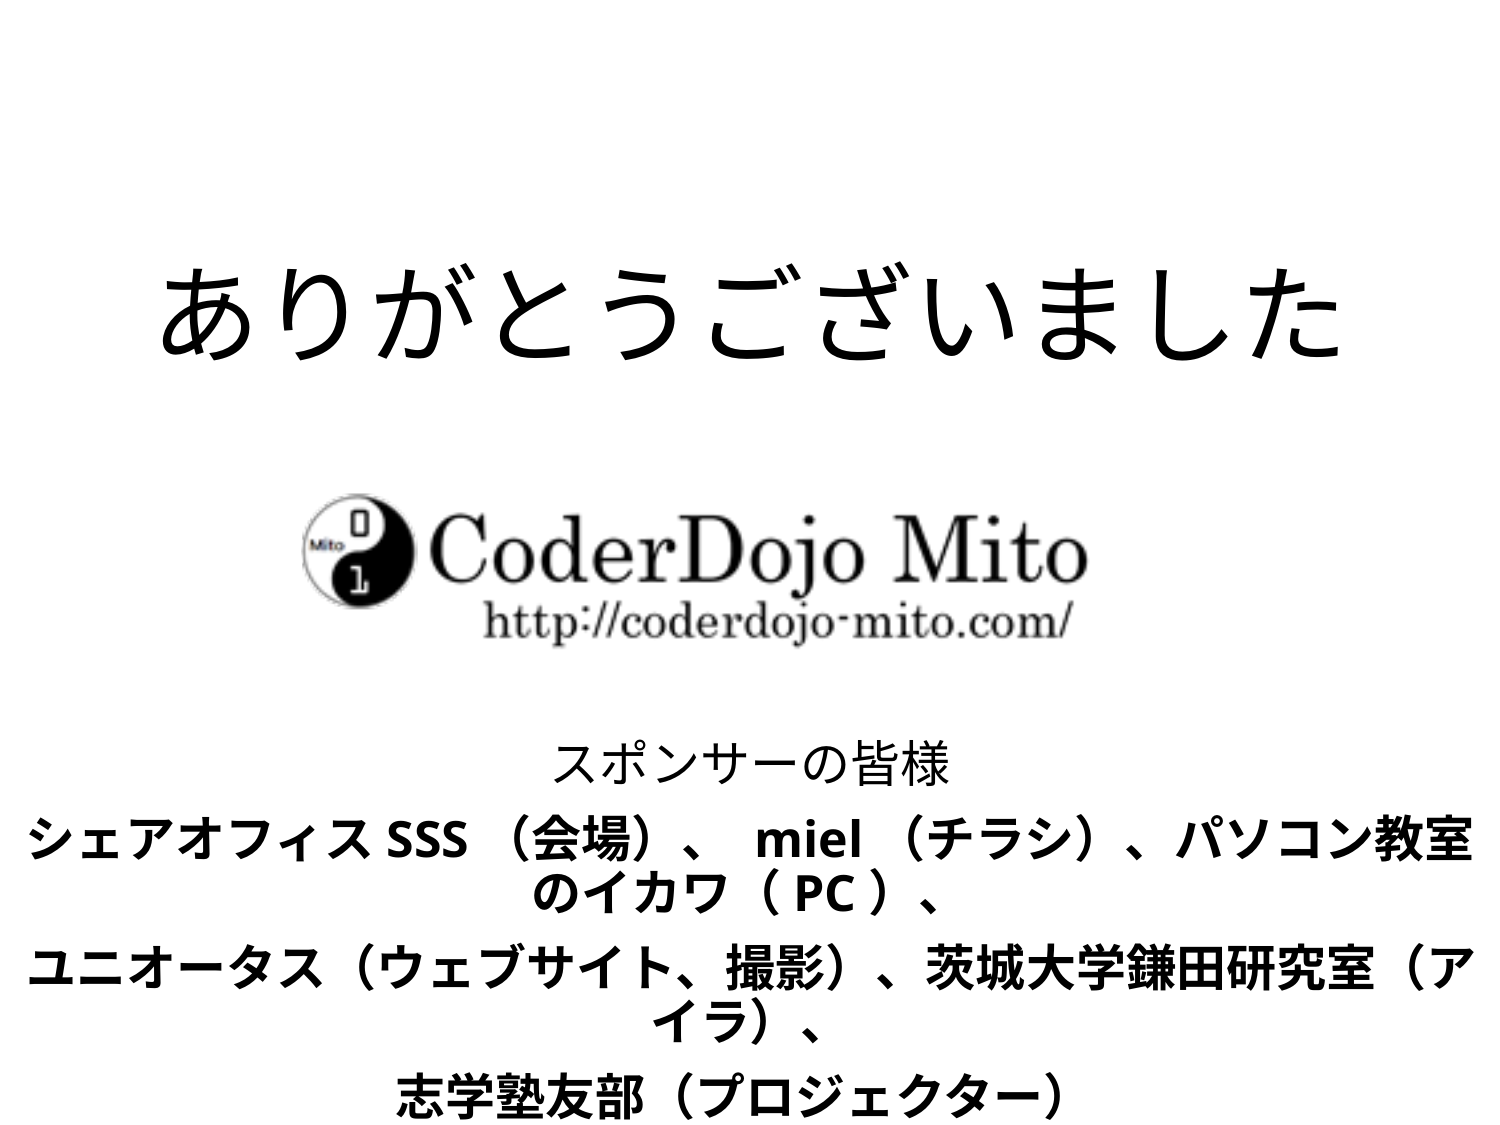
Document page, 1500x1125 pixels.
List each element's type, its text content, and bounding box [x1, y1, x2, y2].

picture [301, 479, 1199, 668]
text_box スポンサーの皆様 シェアオフィスSSS（会場）、 miel（チラシ）、パソコン教室のイカワ（PC）、 ユニオータス（ウェブサイト、撮影）、茨城大学鎌田研究室（アイラ）、 志学塾友部（プロジェクター） ※CoderDojo Mito は、ボランティアと寄付、スポンサーからの支援で運営されています。 [0, 731, 1500, 1114]
list ありがとうございました [103, 254, 1397, 475]
